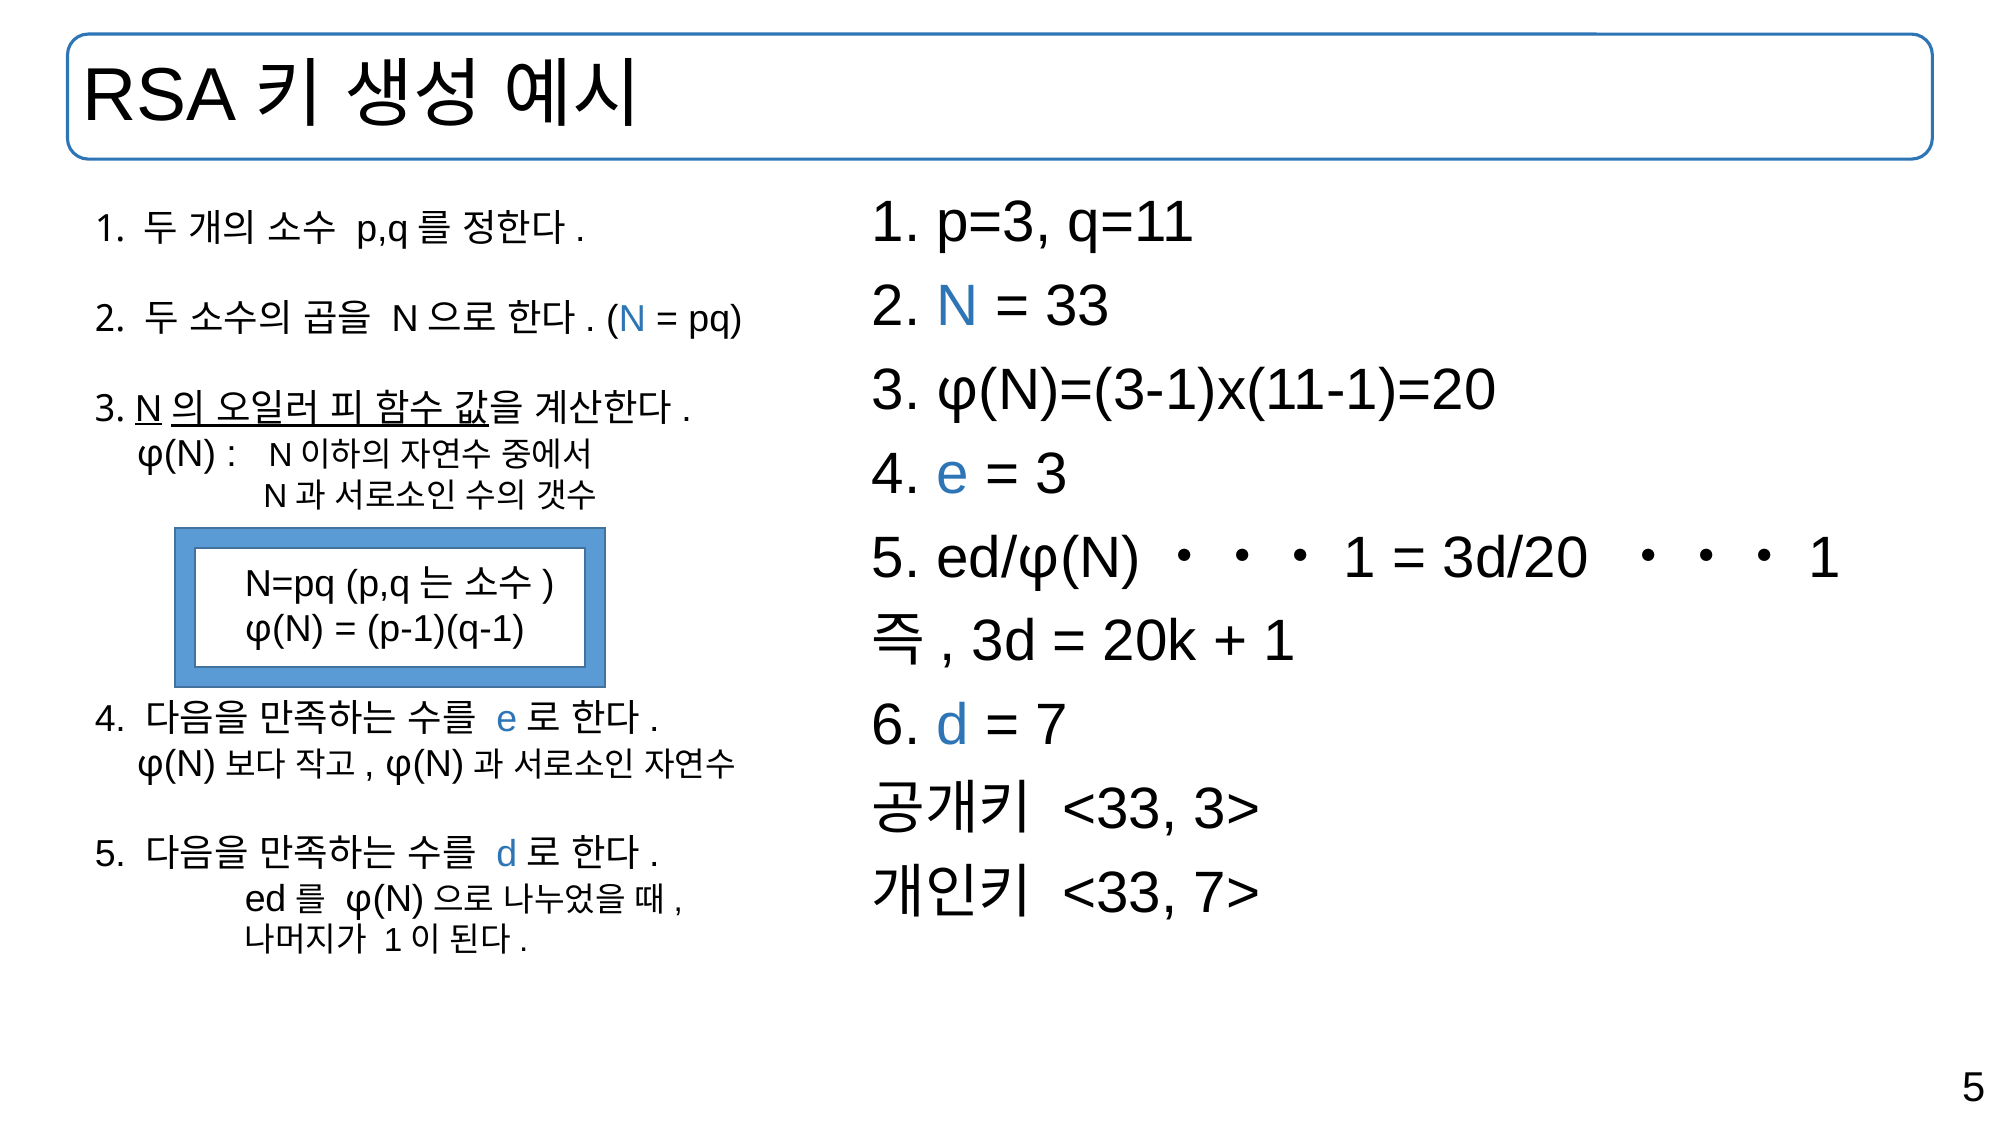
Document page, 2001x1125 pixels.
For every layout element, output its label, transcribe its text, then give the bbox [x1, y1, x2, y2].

text_box 두 개의 소수 p,q를 정한다. ﻿﻿﻿ 두 소수의 곱을 N으로 한다. (N = pq) ﻿﻿﻿ N의 오일러 피 함수 값을 계산한다. φ(N) : N이하의 자연수 중에서 N과 서로소인 수의 갯수 N=pq (p,q는 소수) φ(N) = (p-1)(q-1) 4. 다음을 만족하는 수를 e로 한다. φ(N)보다 작고, φ(N)과 서로소인 자연수 5. 다음을 만족하는 수를 d로 한다. ed를 φ(N)으로 나누었을 때, 나머지가 1이 된다. [80, 196, 785, 1011]
list 1. p=3, q=11 2. N = 33 3. φ(N)=(3-1)x(11-1)=20 4. e = 3 5. ed/φ(N)・・・1 = 3d/20 ・・・1 즉, 3d = 20k + 1 6. d = 7 공개키 <33, 3> 개인키 <33, 7> [856, 184, 2000, 1014]
title RSA키 생성 예시 [67, 34, 1933, 160]
text_box [174, 527, 606, 688]
